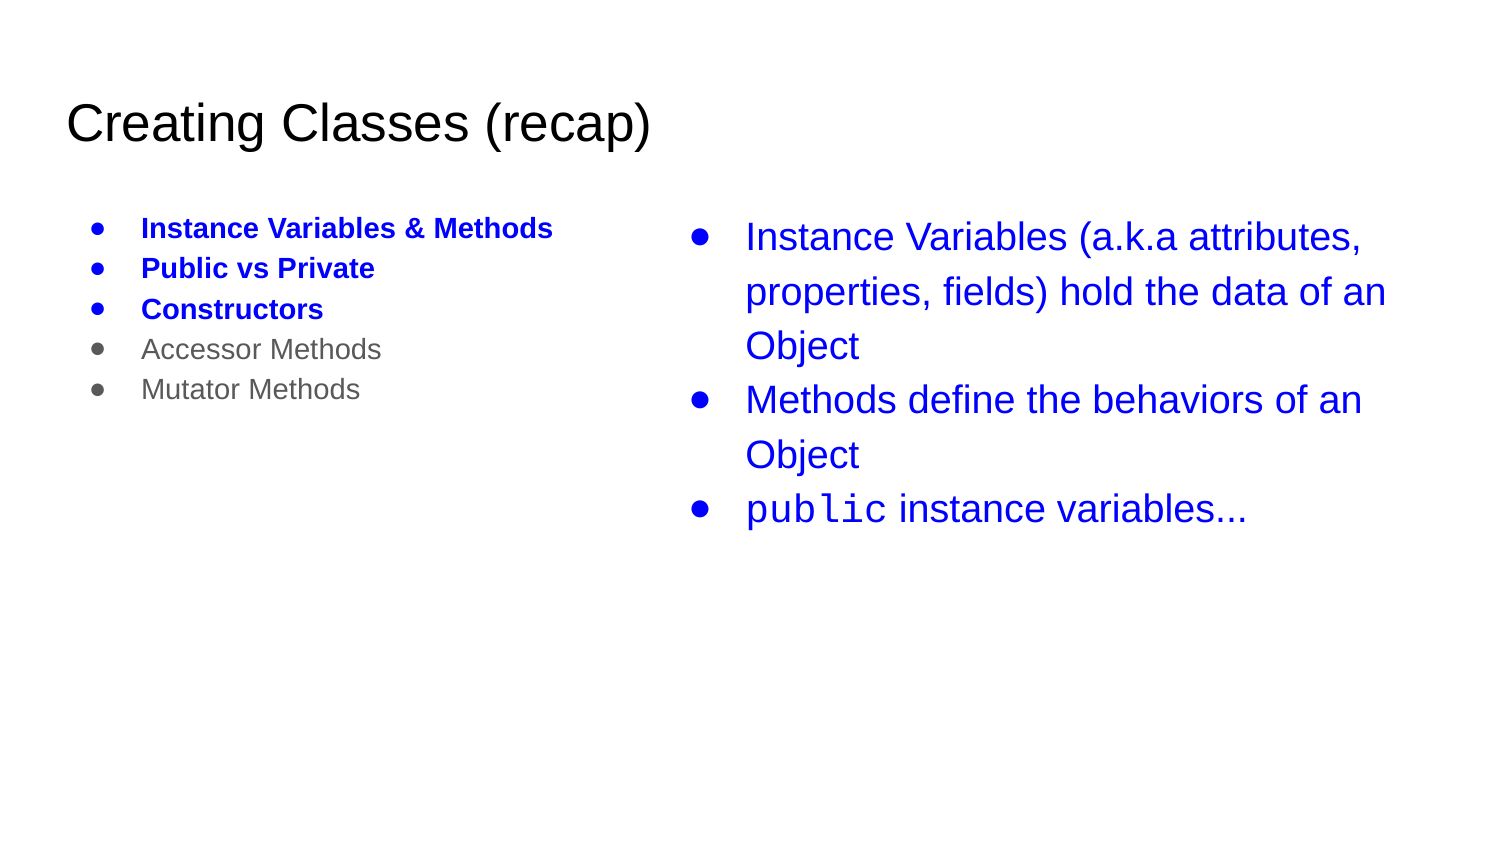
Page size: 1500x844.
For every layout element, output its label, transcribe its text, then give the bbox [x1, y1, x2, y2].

list Instance Variables & Methods Public vs Private Constructors Accessor Methods Mutator Methods [51, 189, 577, 750]
title Creating Classes (recap) [51, 72, 1449, 167]
list Instance Variables (a.k.a attributes, properties, fields) hold the data of an Object Methods define the behaviors of an Object public instance variables... [655, 189, 1455, 750]
